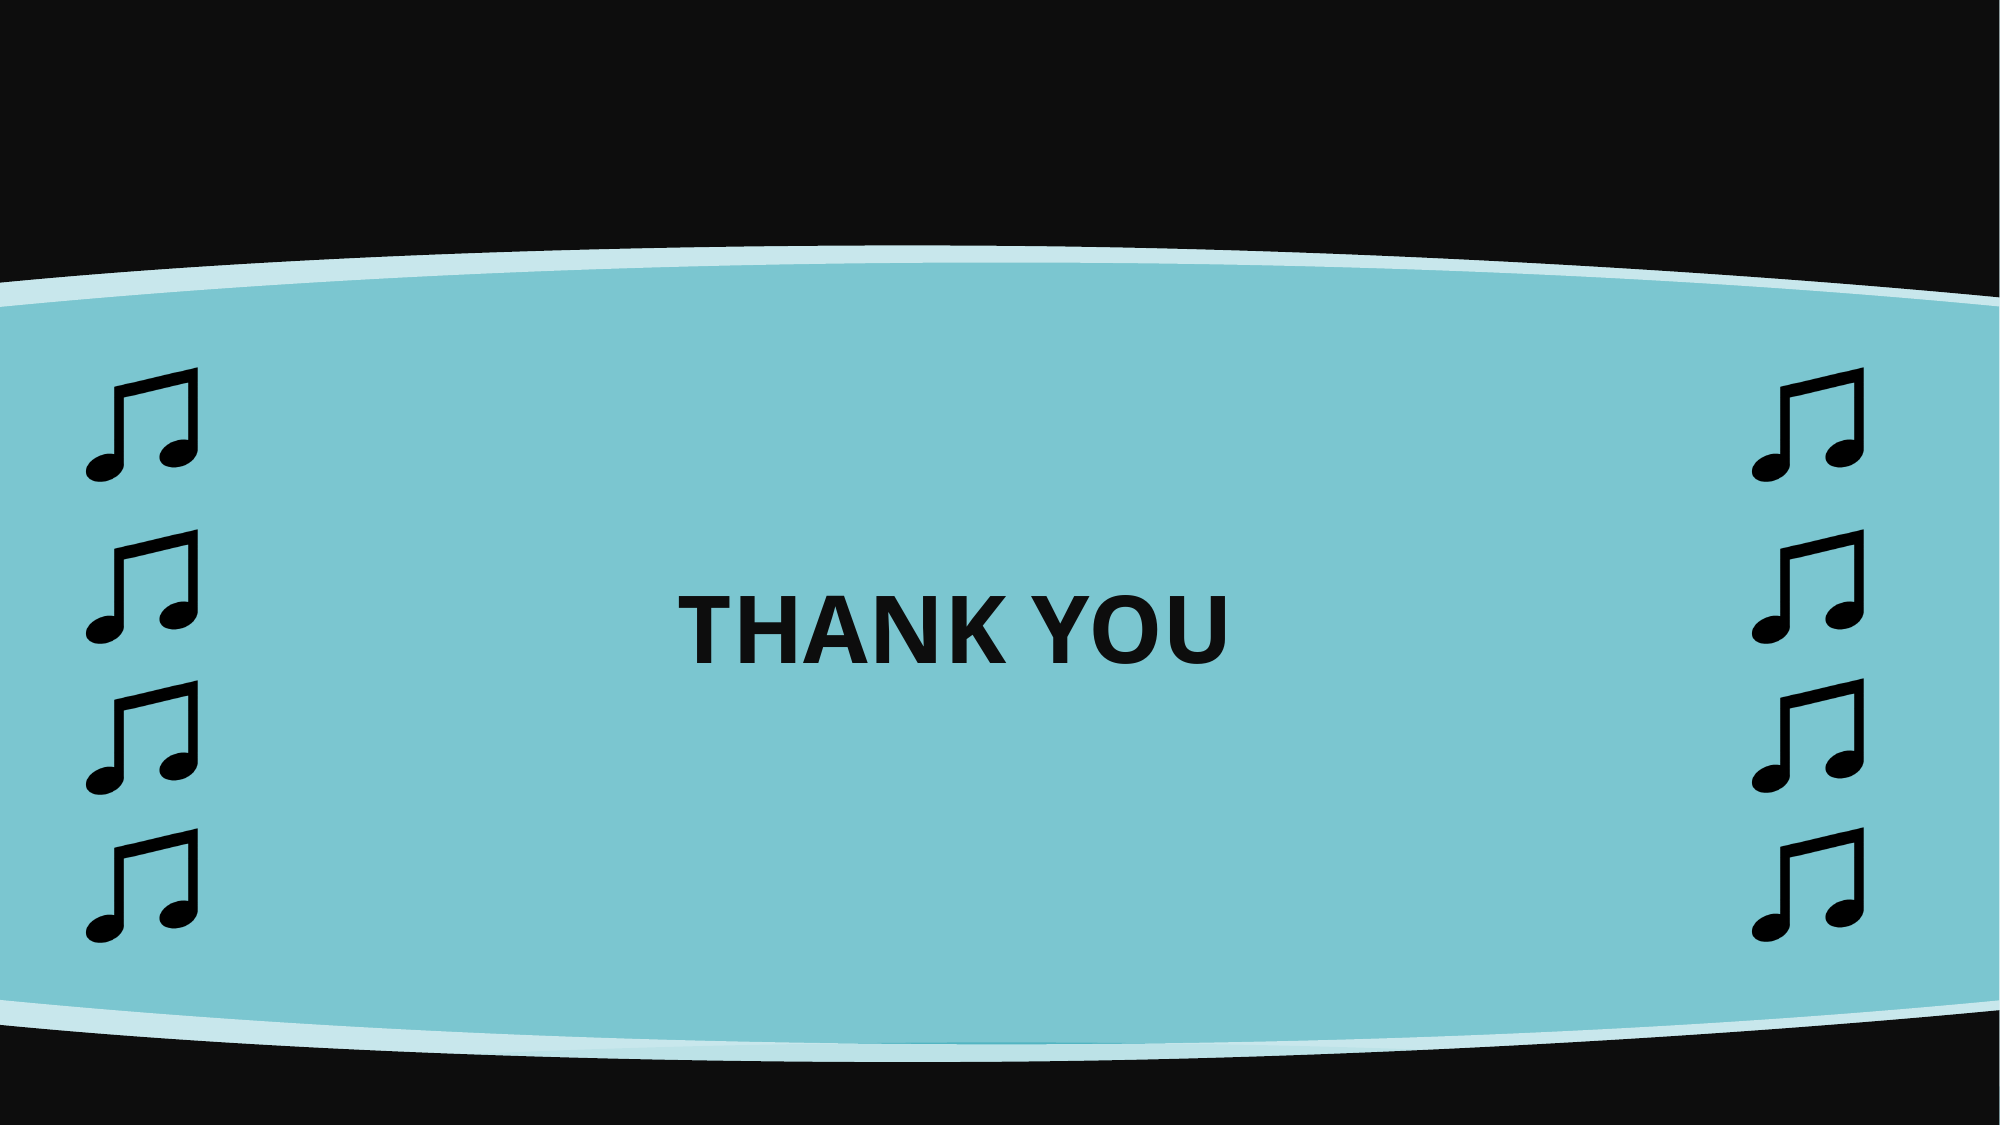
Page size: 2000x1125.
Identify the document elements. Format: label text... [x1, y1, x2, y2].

picture [1731, 349, 1883, 500]
picture [1731, 511, 1883, 960]
text_box THANK YOU [663, 562, 1337, 690]
picture [66, 511, 217, 961]
picture [66, 349, 217, 500]
